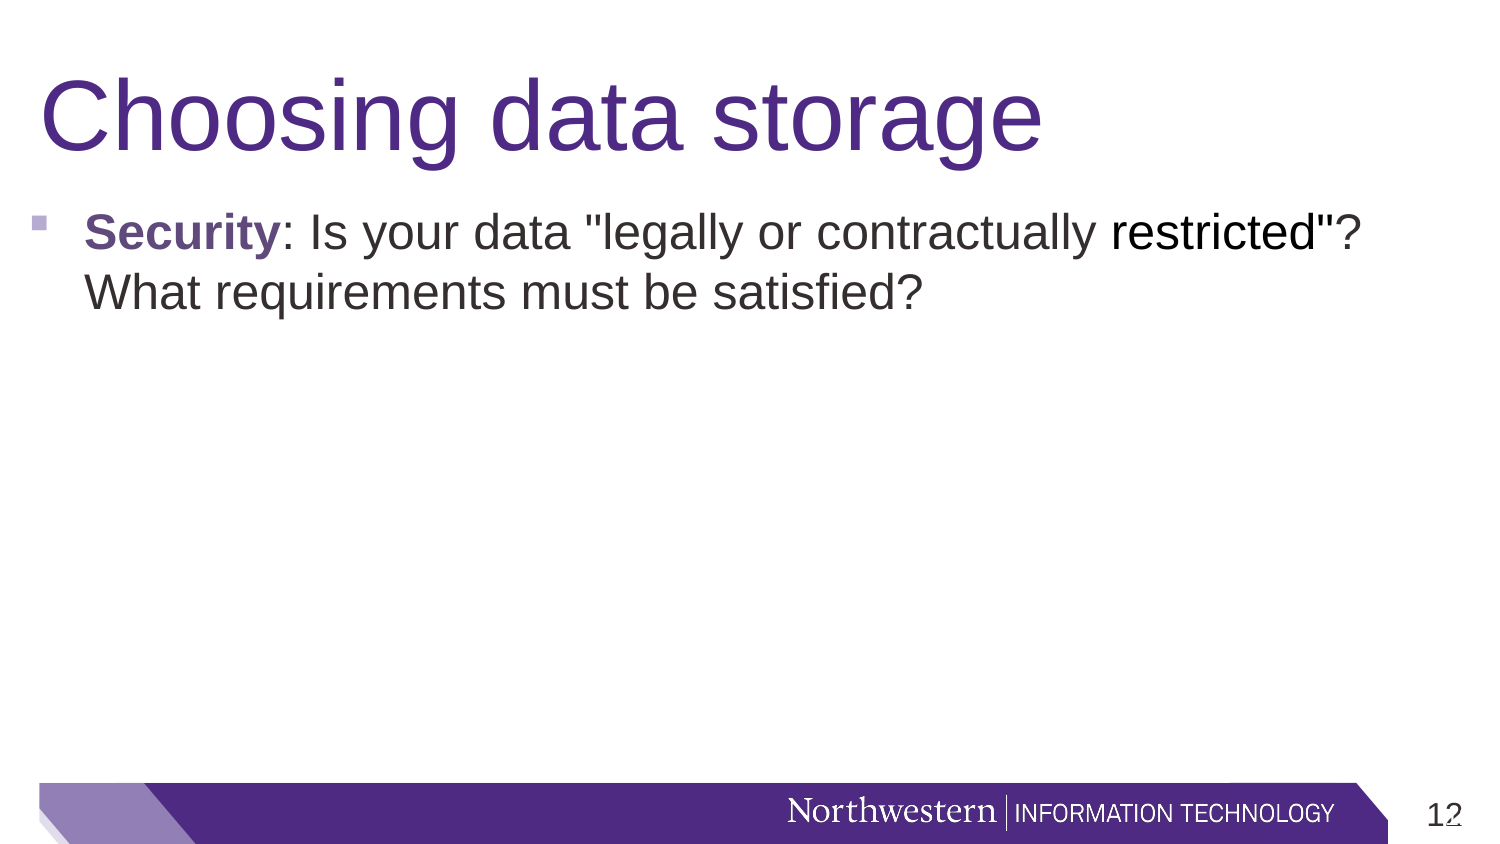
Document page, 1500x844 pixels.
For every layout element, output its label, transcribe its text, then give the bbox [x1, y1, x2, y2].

slide_number 11 [1137, 793, 1488, 838]
list Security: Is your data "legally or contractually restricted"? What requirements must be satisfied? [12, 191, 1488, 738]
title Choosing data storage [24, 16, 1475, 191]
picture [2, 1, 1500, 844]
